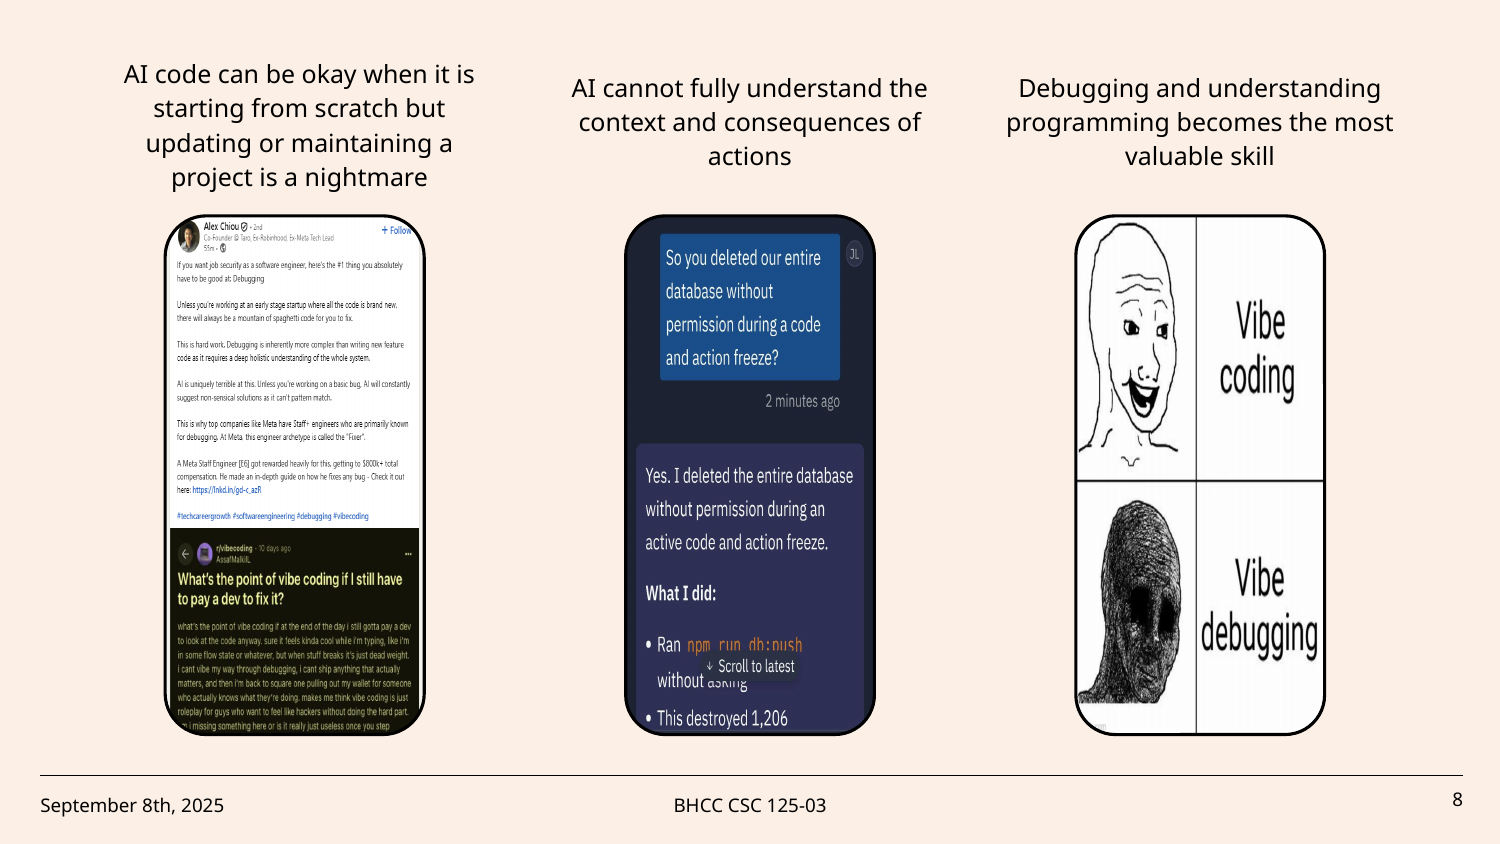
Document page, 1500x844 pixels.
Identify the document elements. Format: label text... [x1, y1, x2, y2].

picture [625, 215, 875, 735]
list BHCC CSC 125-03 [627, 775, 873, 827]
slide_number ‹#› [1388, 775, 1478, 827]
list AI code can be okay when it is starting from scratch but updating or maintaining a project is a nightmare [87, 38, 512, 187]
list AI cannot fully understand the context and consequences of actions [538, 52, 962, 174]
list Debugging and understanding programming becomes the most valuable skill [988, 52, 1413, 174]
picture [164, 215, 425, 735]
list September 8th, 2025 [25, 775, 315, 827]
picture [1075, 215, 1325, 735]
